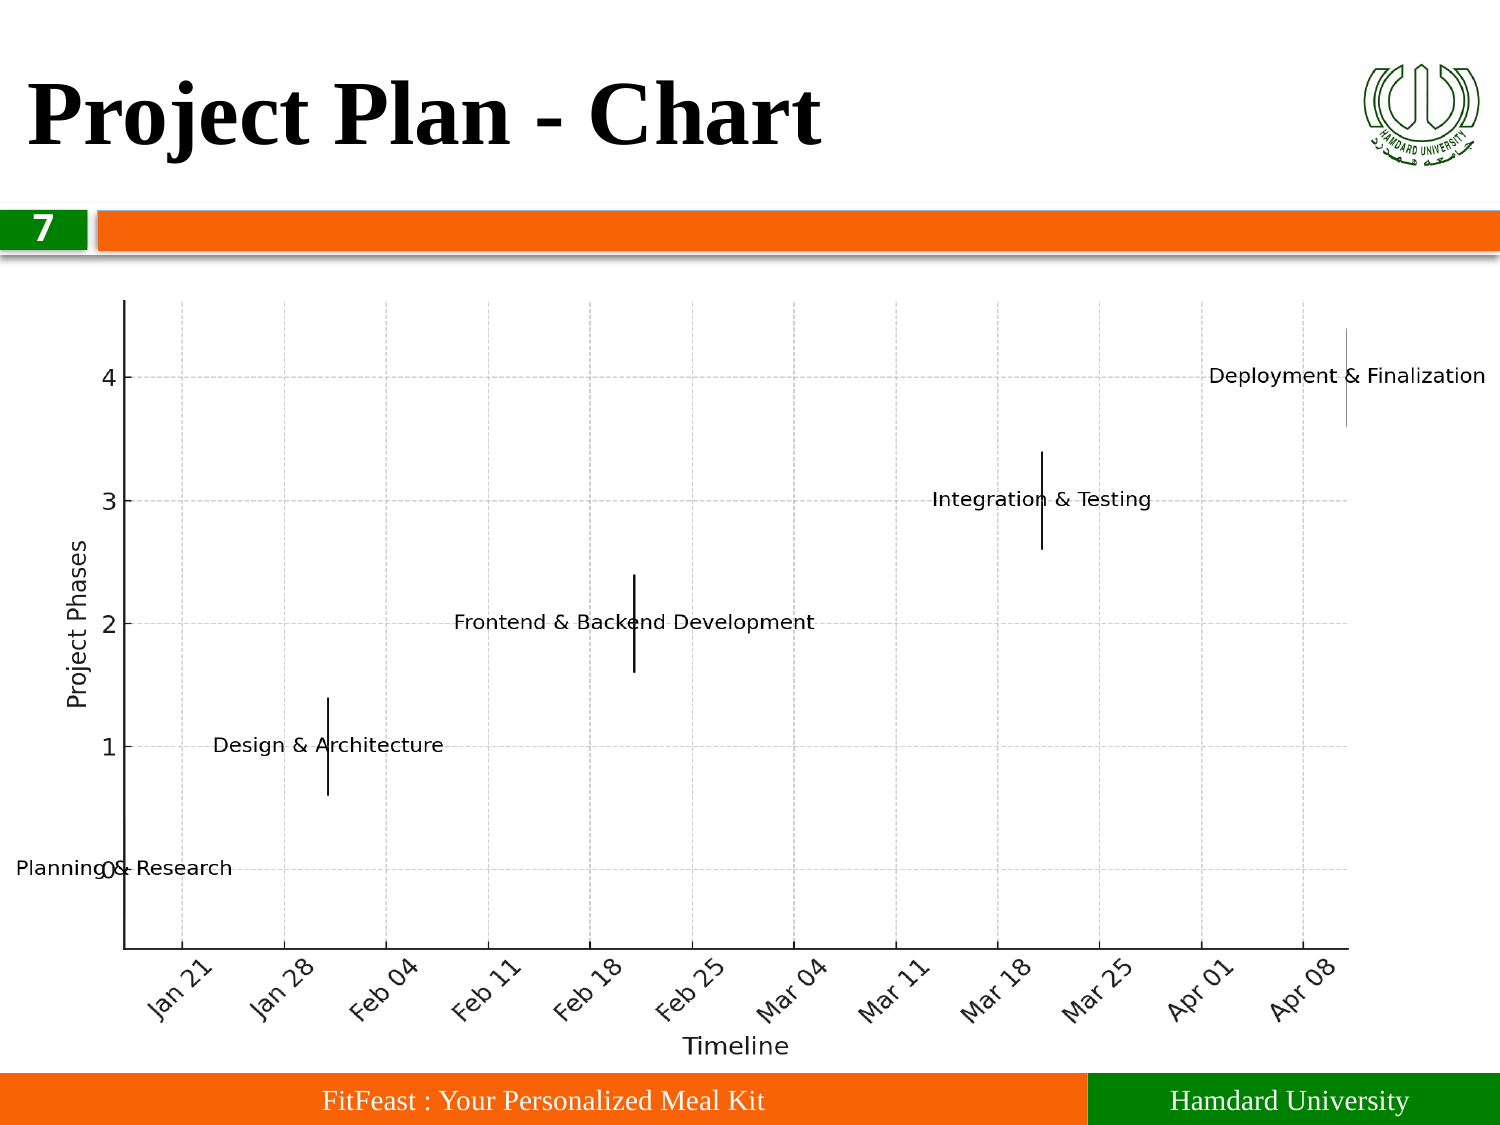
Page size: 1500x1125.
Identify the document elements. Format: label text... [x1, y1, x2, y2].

slide_number Hamdard University [1087, 1083, 1500, 1125]
slide_number 7 [0, 209, 88, 250]
title Project Plan - Chart [12, 26, 1262, 190]
picture [0, 299, 1500, 1073]
picture [1362, 62, 1483, 168]
footer FitFeast : Your Personalized Meal Kit [0, 1083, 1087, 1125]
